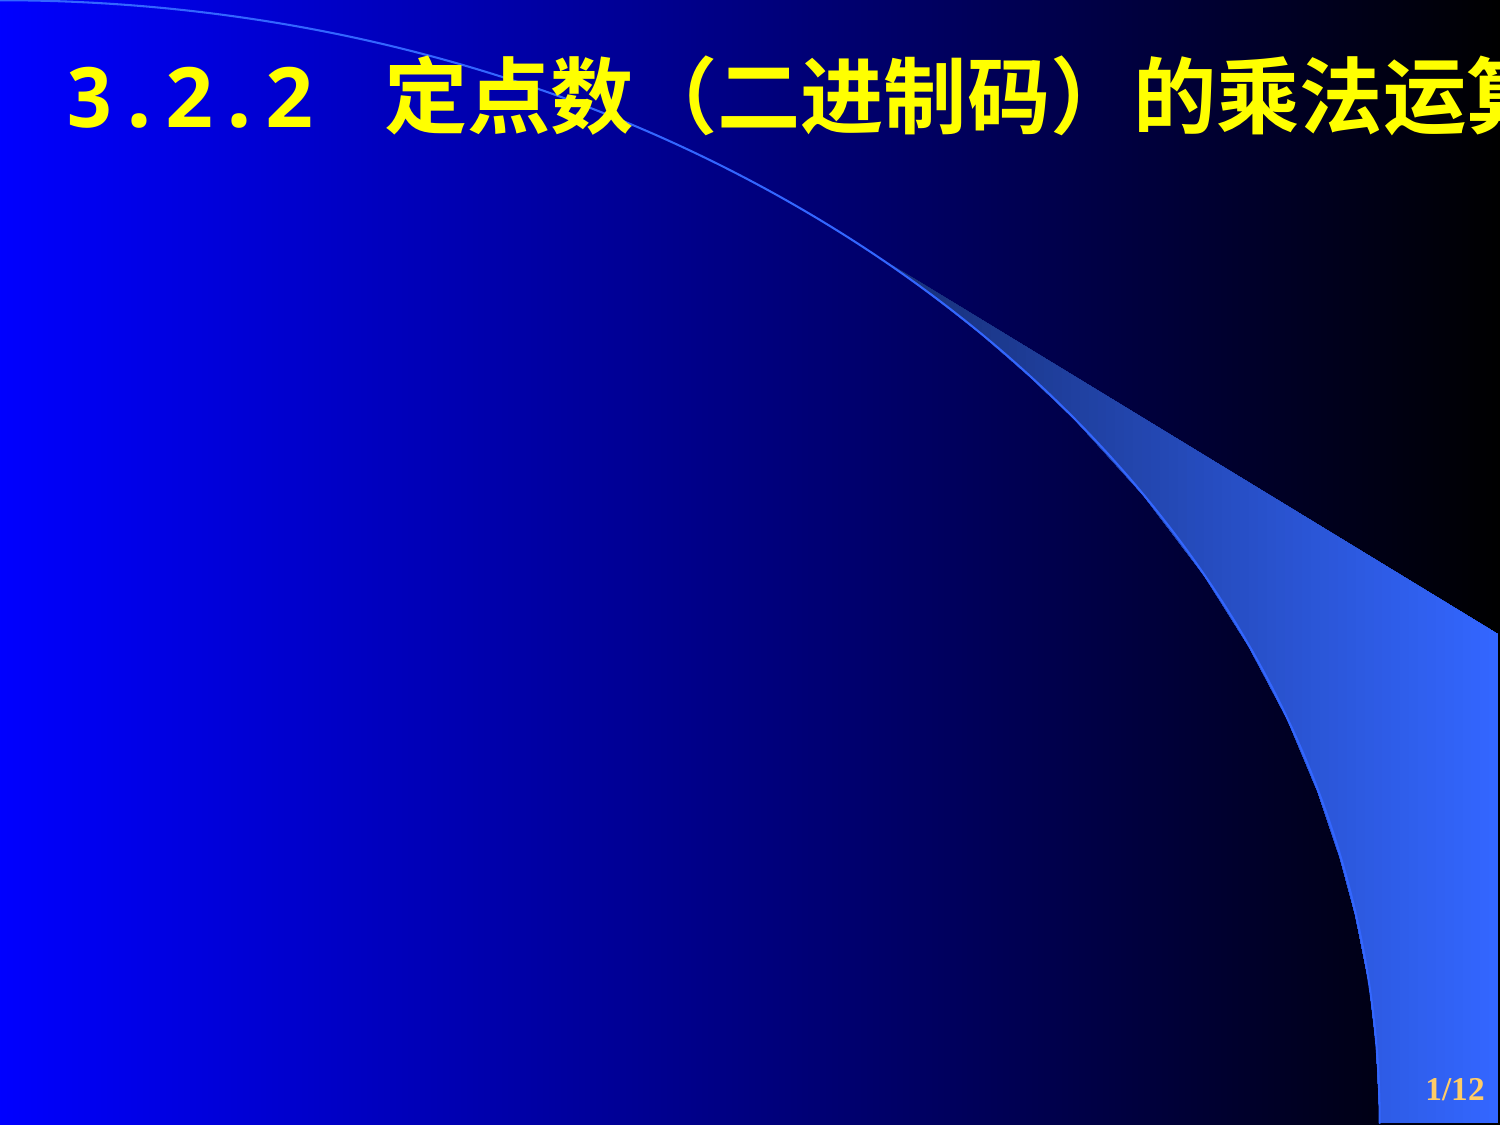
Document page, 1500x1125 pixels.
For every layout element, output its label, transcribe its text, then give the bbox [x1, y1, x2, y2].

text_box /12 [1128, 1049, 1500, 1125]
text_box 3.2.2 定点数（二进制码）的乘法运算 [0, 36, 1500, 152]
